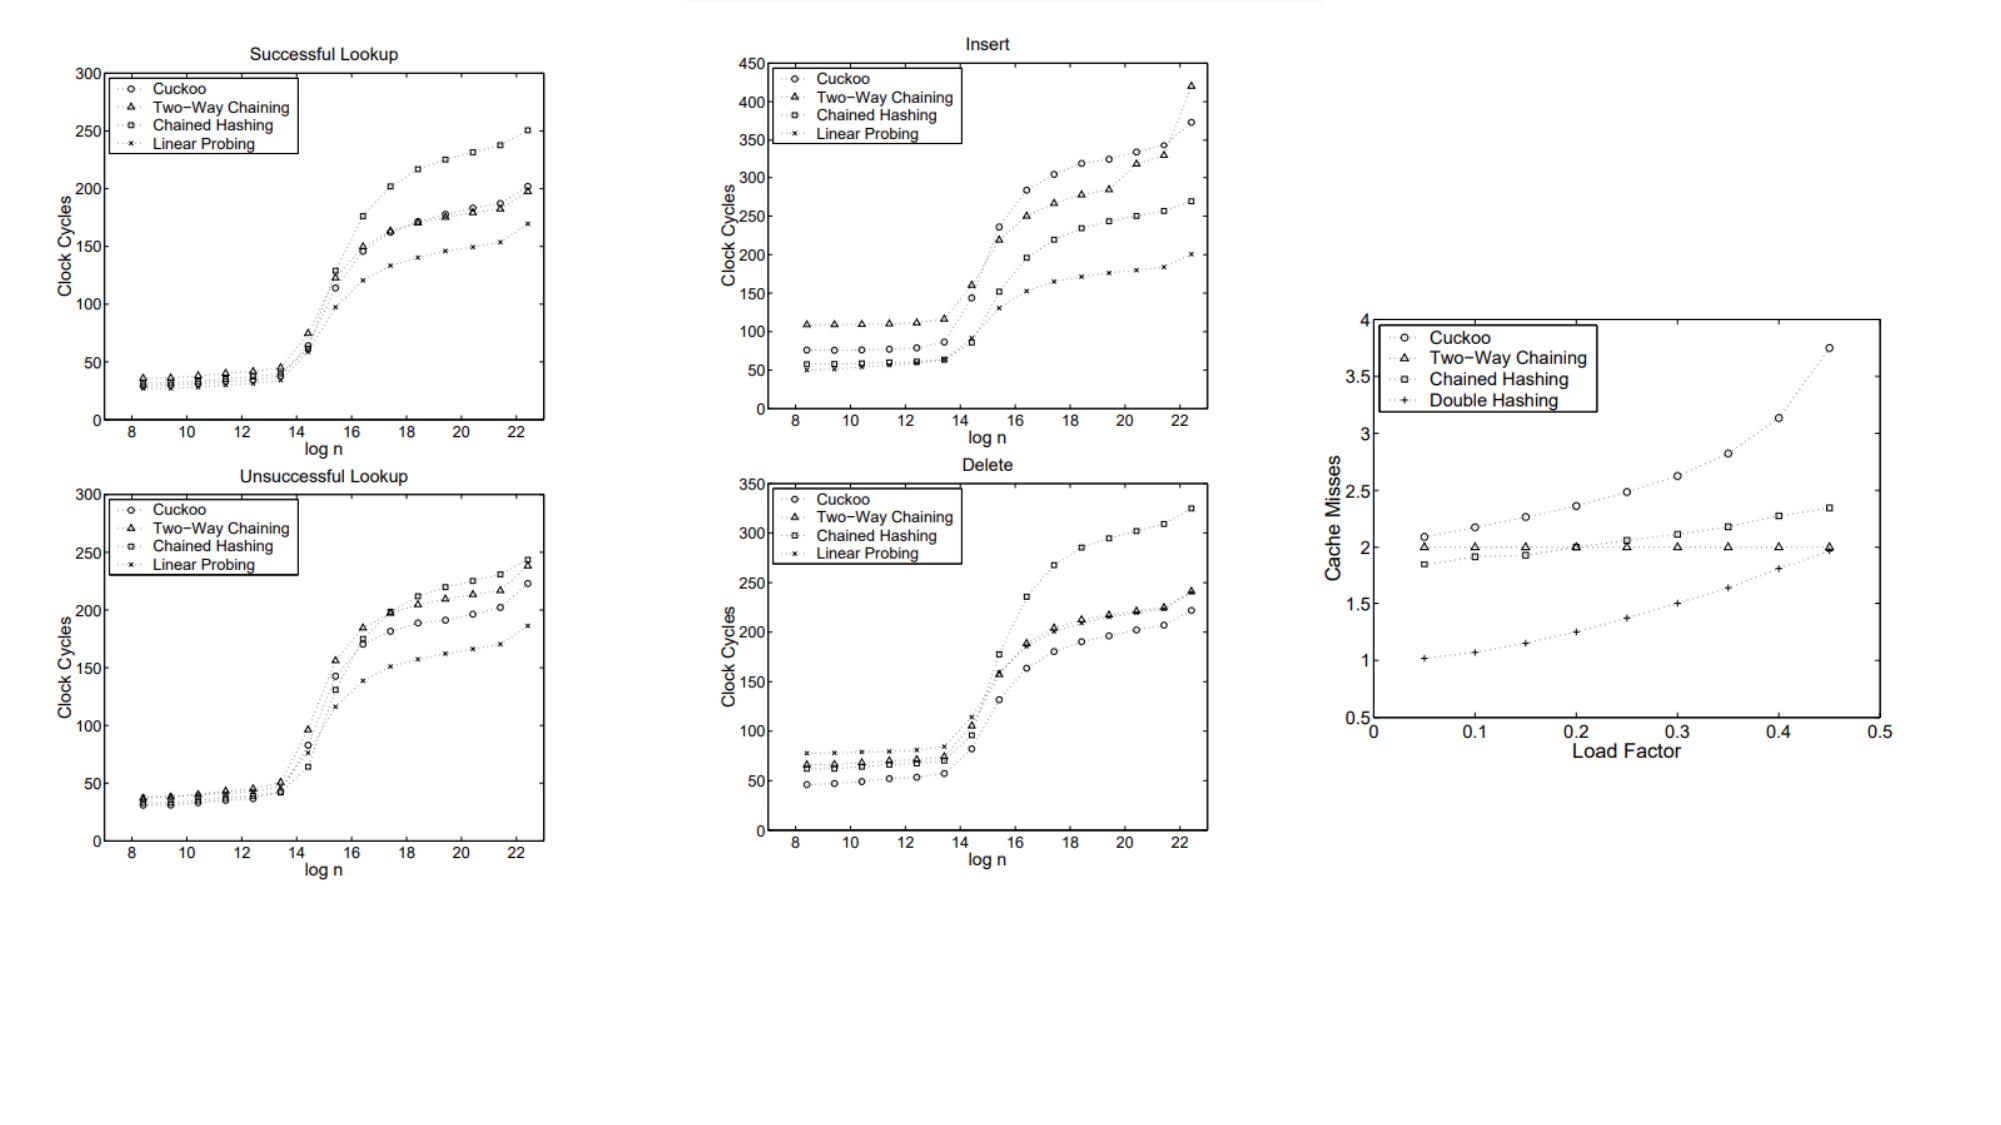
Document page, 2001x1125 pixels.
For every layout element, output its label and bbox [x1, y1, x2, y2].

picture [0, 0, 1959, 897]
